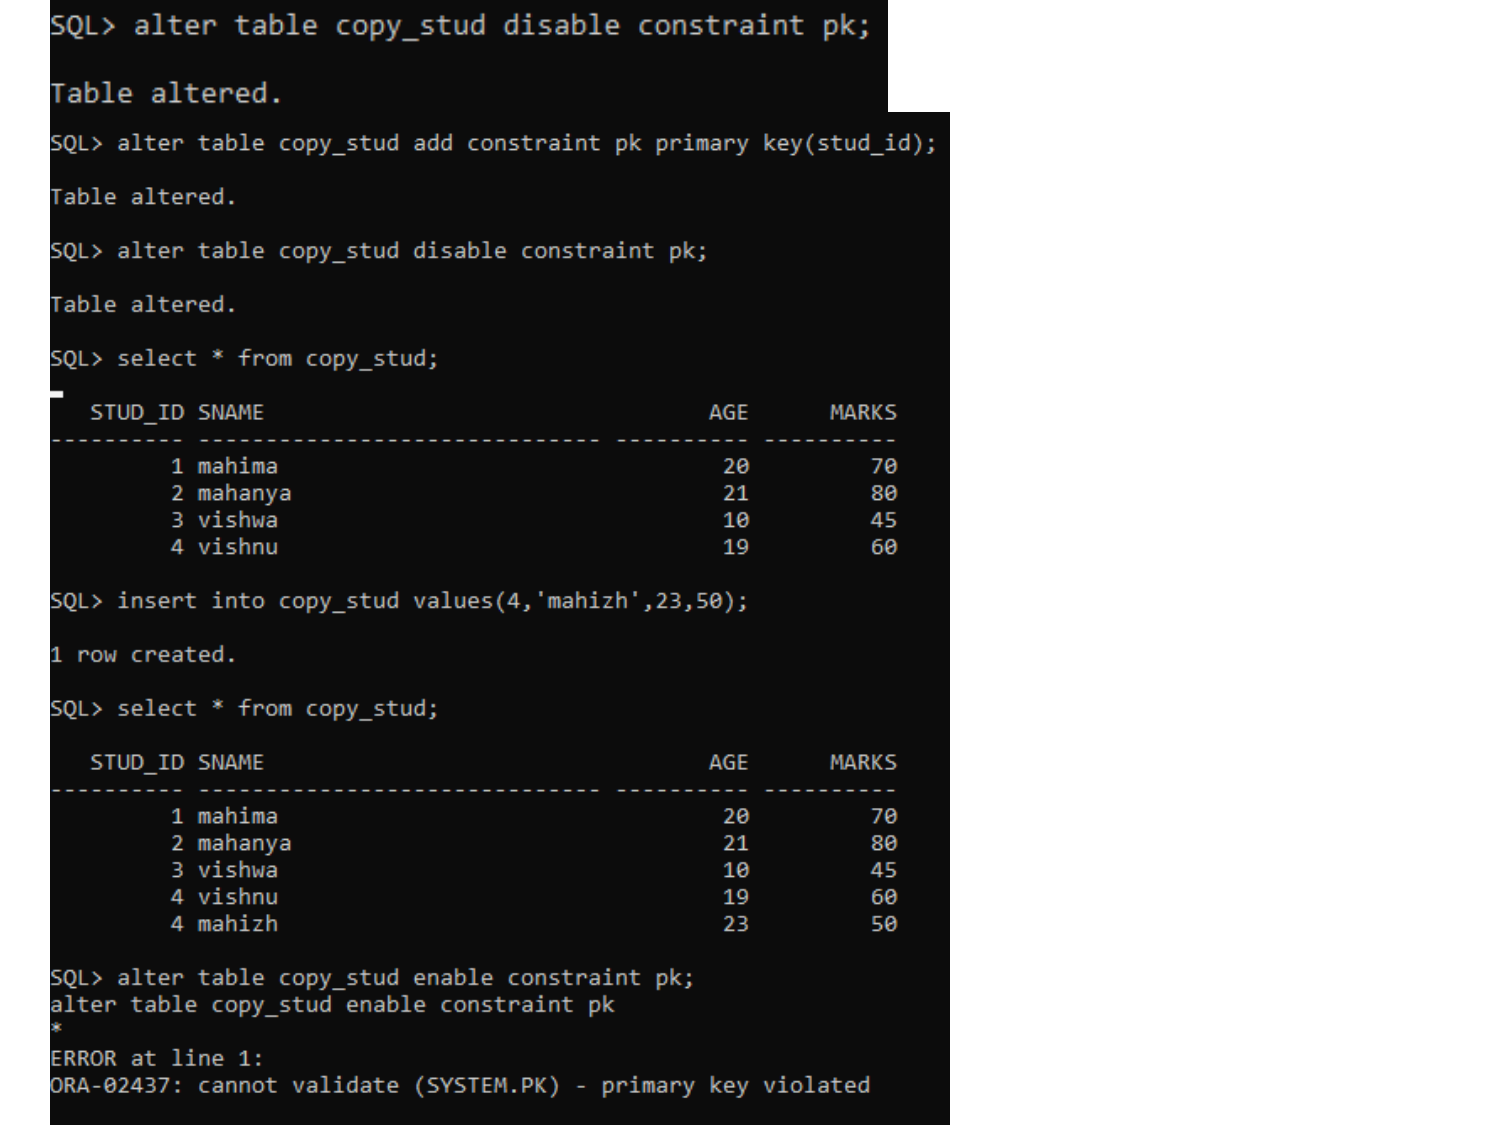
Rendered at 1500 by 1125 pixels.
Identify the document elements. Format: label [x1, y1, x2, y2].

picture [49, 0, 951, 1125]
